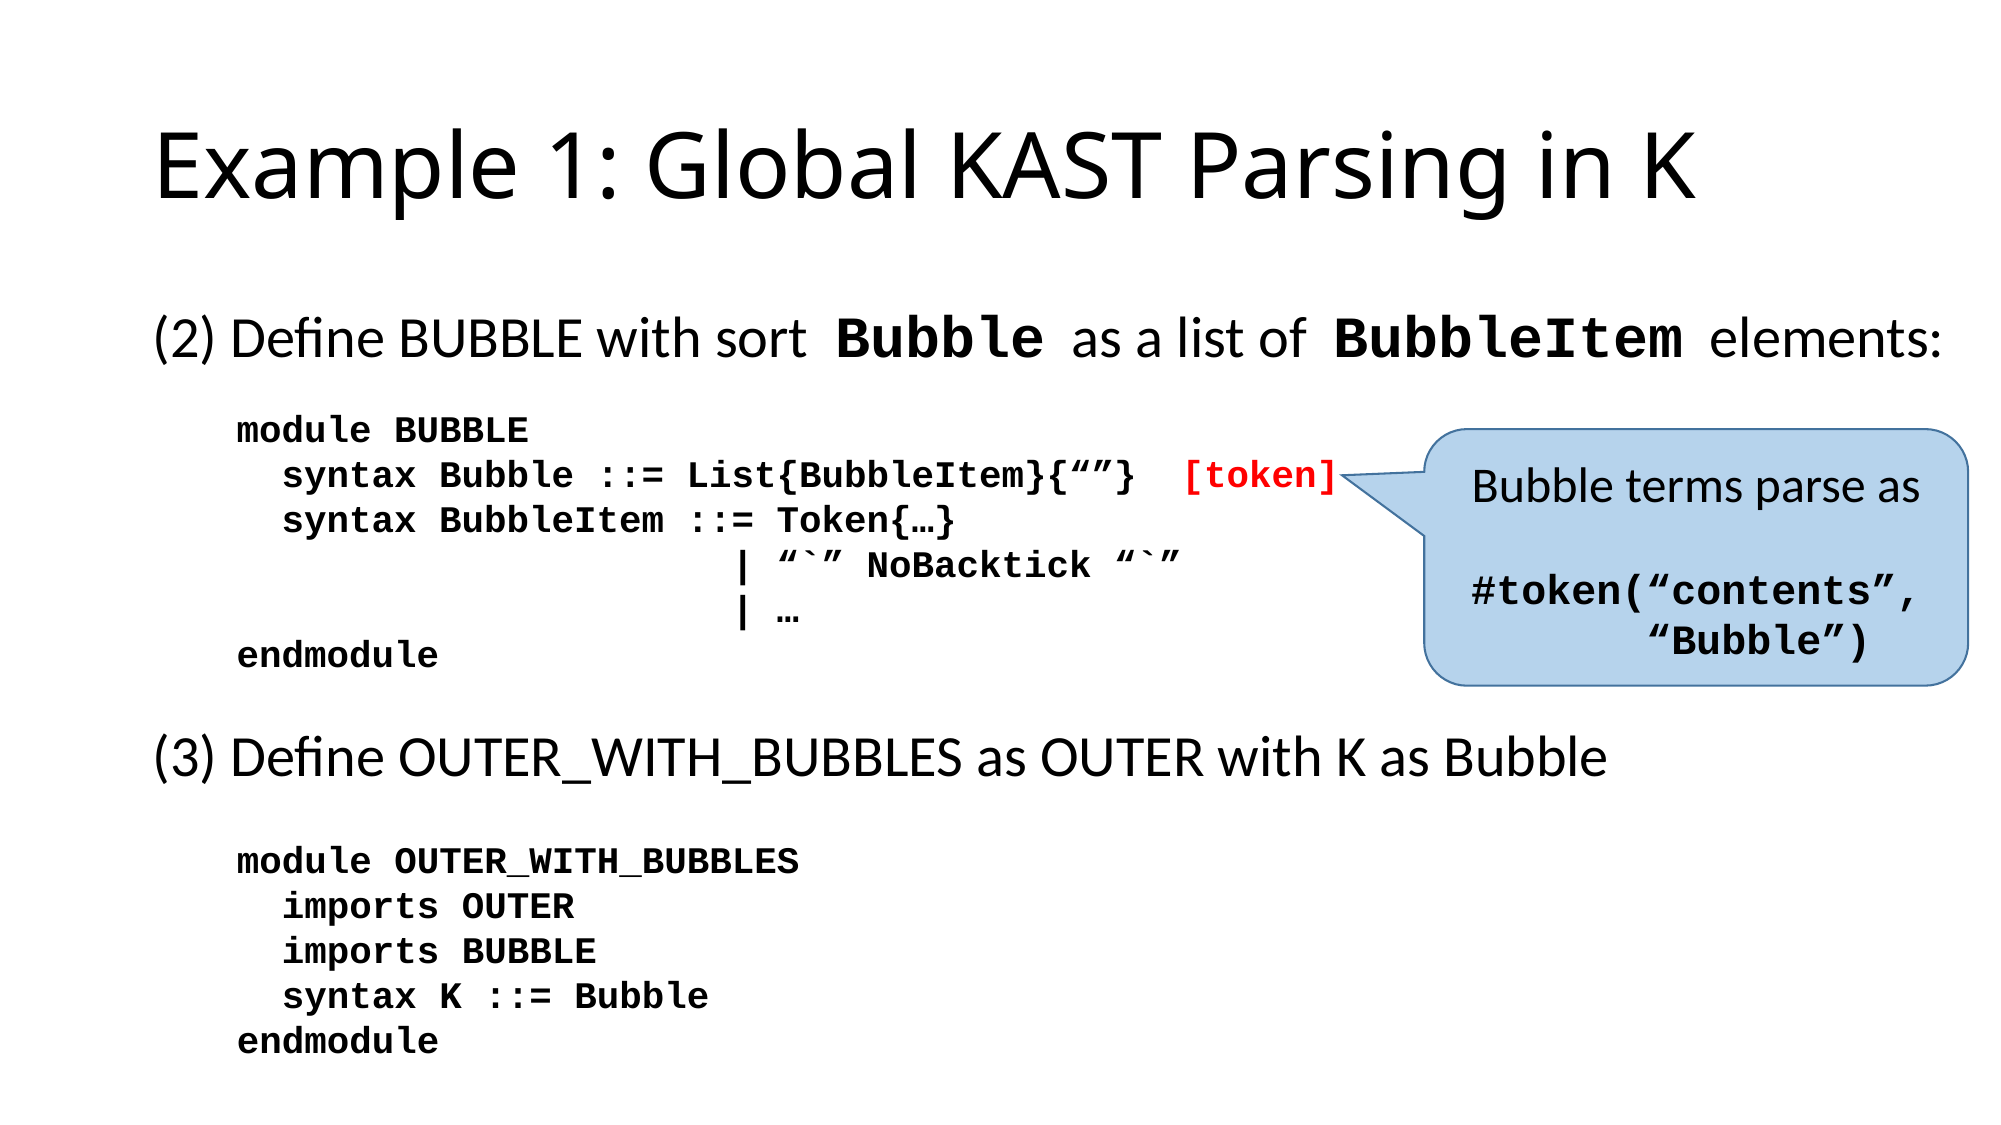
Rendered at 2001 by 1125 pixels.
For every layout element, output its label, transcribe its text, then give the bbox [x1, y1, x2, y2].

title Example 1: Global KAST Parsing in K [137, 59, 1863, 278]
text_box Bubble terms parse as #token(“contents”, “Bubble”) [1339, 428, 1970, 687]
list (2) Define BUBBLE with sort Bubble as a list of BubbleItem elements: (3) Define OUTER_WITH_BUBBLES as OUTER with K as Bubble [137, 299, 1983, 1072]
